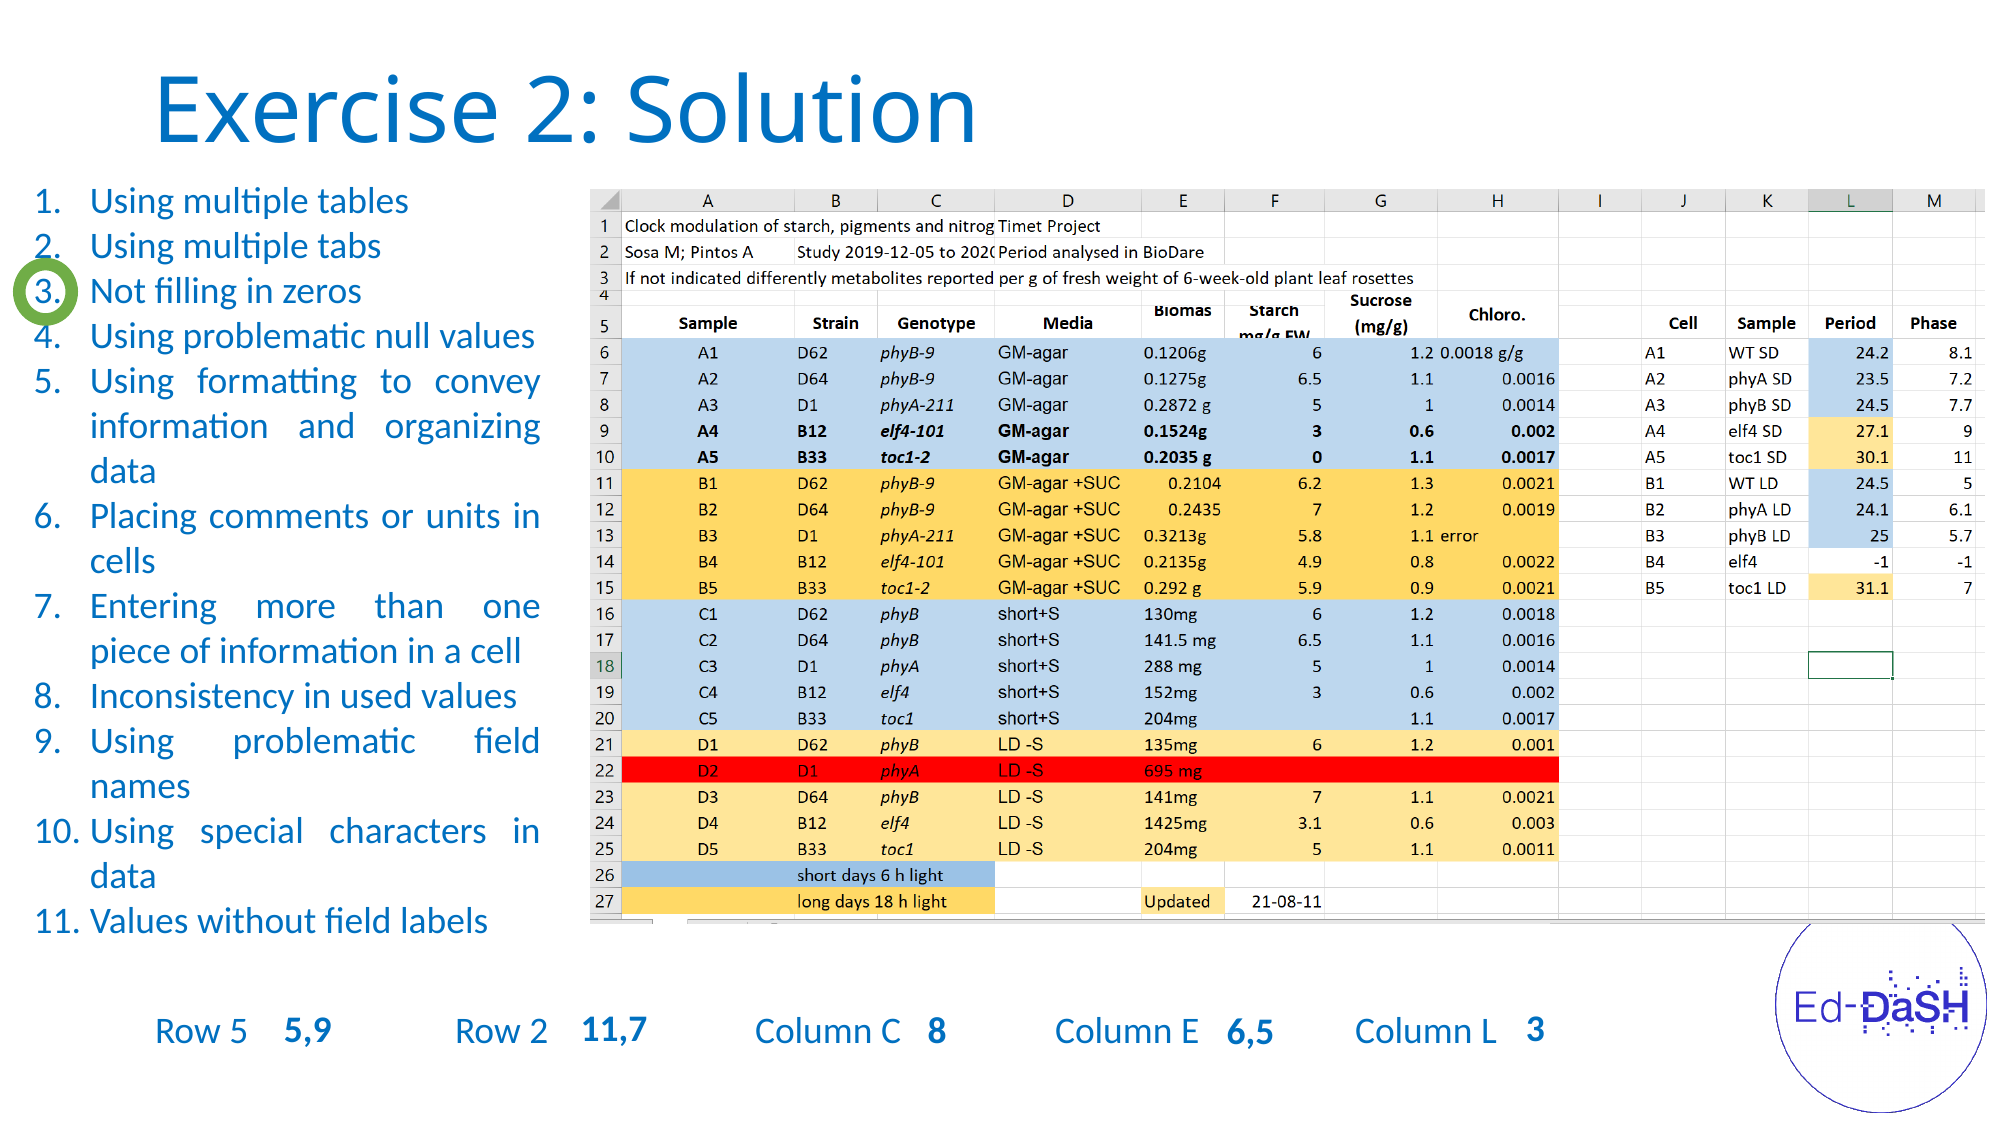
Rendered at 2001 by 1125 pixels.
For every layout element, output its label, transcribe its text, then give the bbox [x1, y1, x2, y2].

text_box 6,5 [1211, 999, 1297, 1060]
text_box 11,7 [565, 997, 664, 1057]
text_box 3 [1511, 997, 1561, 1057]
text_box Row 5 Row 2 Column C Column E Column L [140, 998, 912, 1059]
picture [590, 188, 1987, 1113]
text_box 8 [912, 998, 963, 1059]
title Exercise 2: Solution [137, 3, 1863, 222]
text_box Using multiple tables Using multiple tabs Not filling in zeros Using problematic null values Using formatting to convey information and organizing data Placing comments or units in cells Entering more than one piece of information in a cell Inconsistency in used values Using problematic field names Using special characters in data Values without field labels [18, 168, 557, 949]
text_box Row 5 Row 2 Column C Column E Column L [963, 998, 1647, 1059]
text_box [18, 263, 73, 321]
text_box 5,9 [269, 997, 354, 1058]
